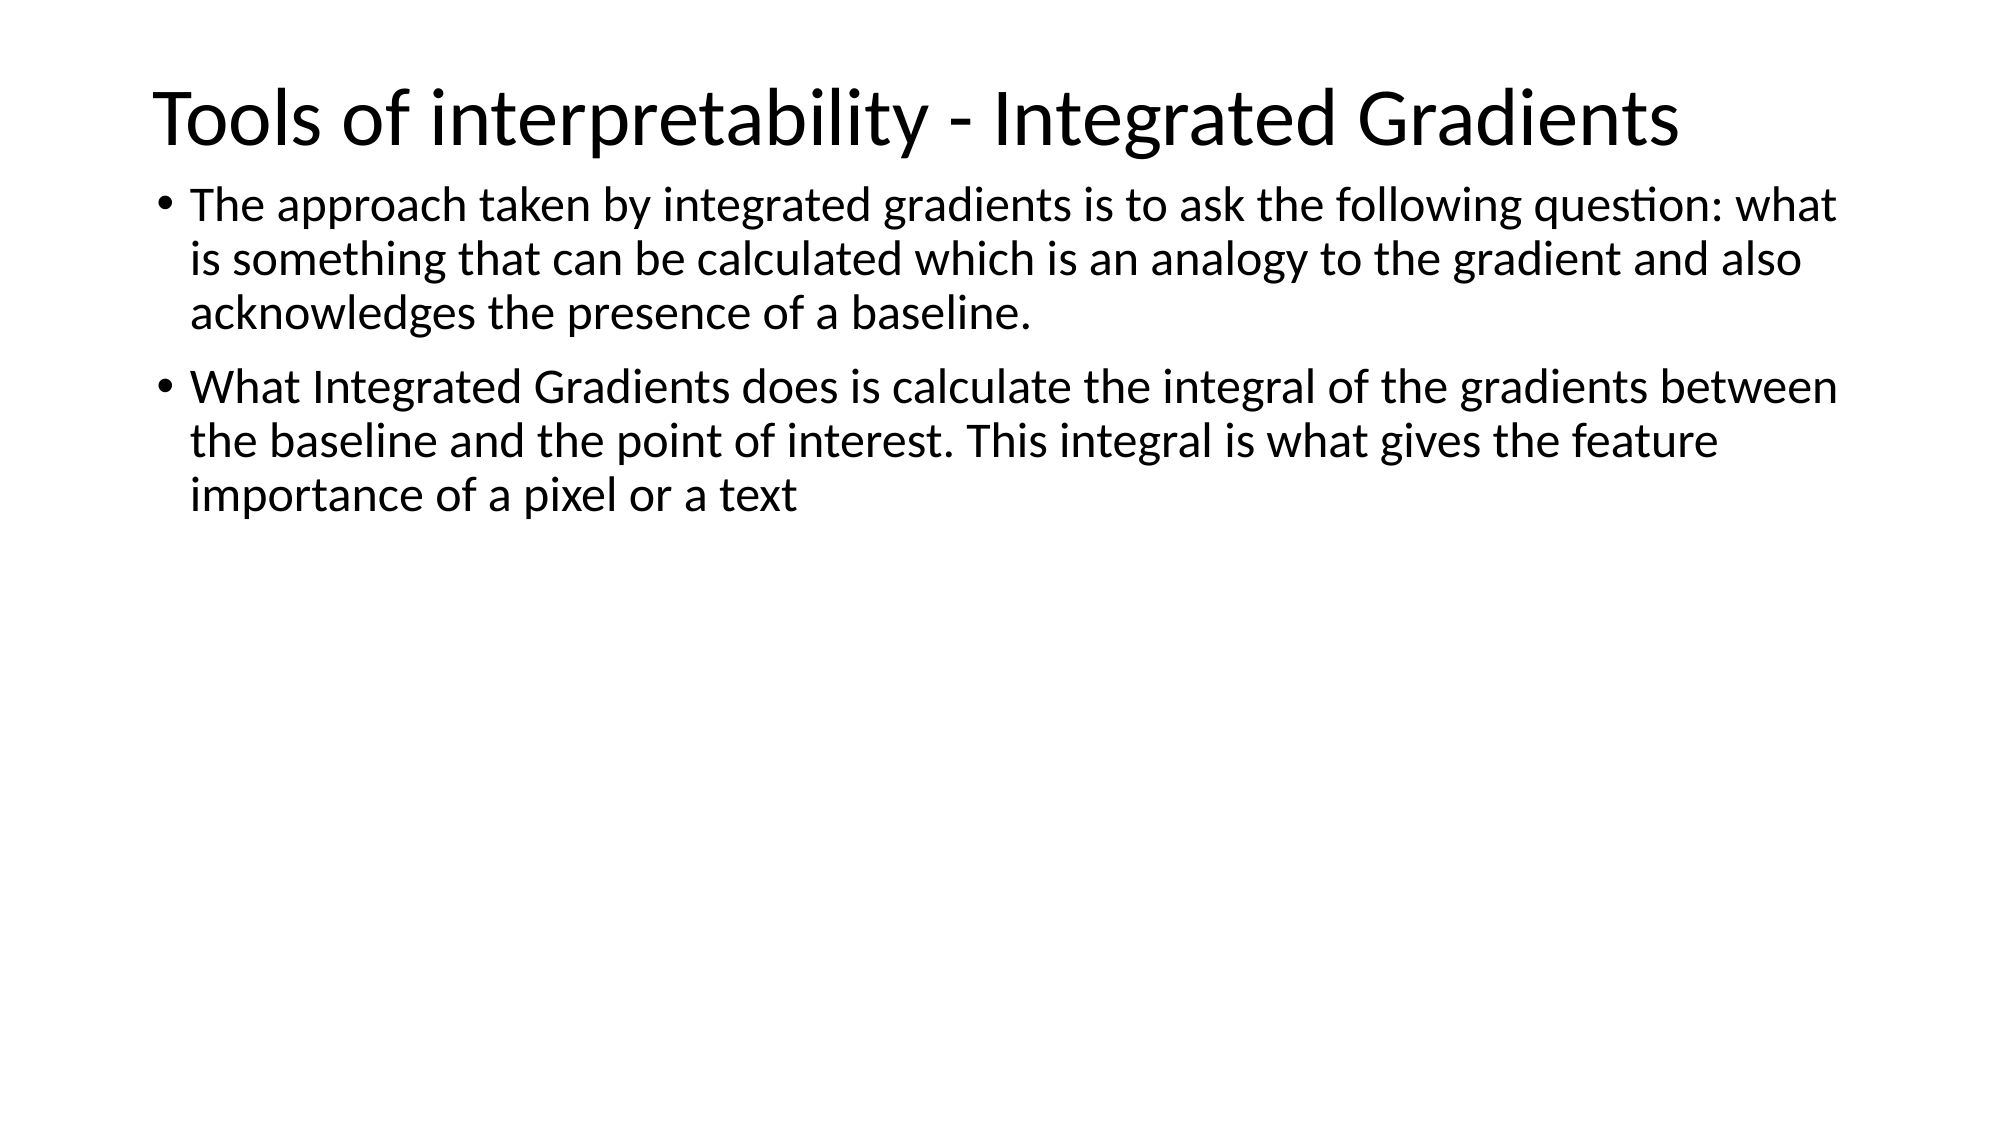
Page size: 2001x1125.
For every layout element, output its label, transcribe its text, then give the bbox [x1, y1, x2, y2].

list The approach taken by integrated gradients is to ask the following question: what is something that can be calculated which is an analogy to the gradient and also acknowledges the presence of a baseline. What Integrated Gradients does is calculate the integral of the gradients between the baseline and the point of interest. This integral is what gives the feature importance of a pixel or a text [137, 170, 1863, 1125]
title Tools of interpretability - Integrated Gradients [137, 59, 1863, 170]
